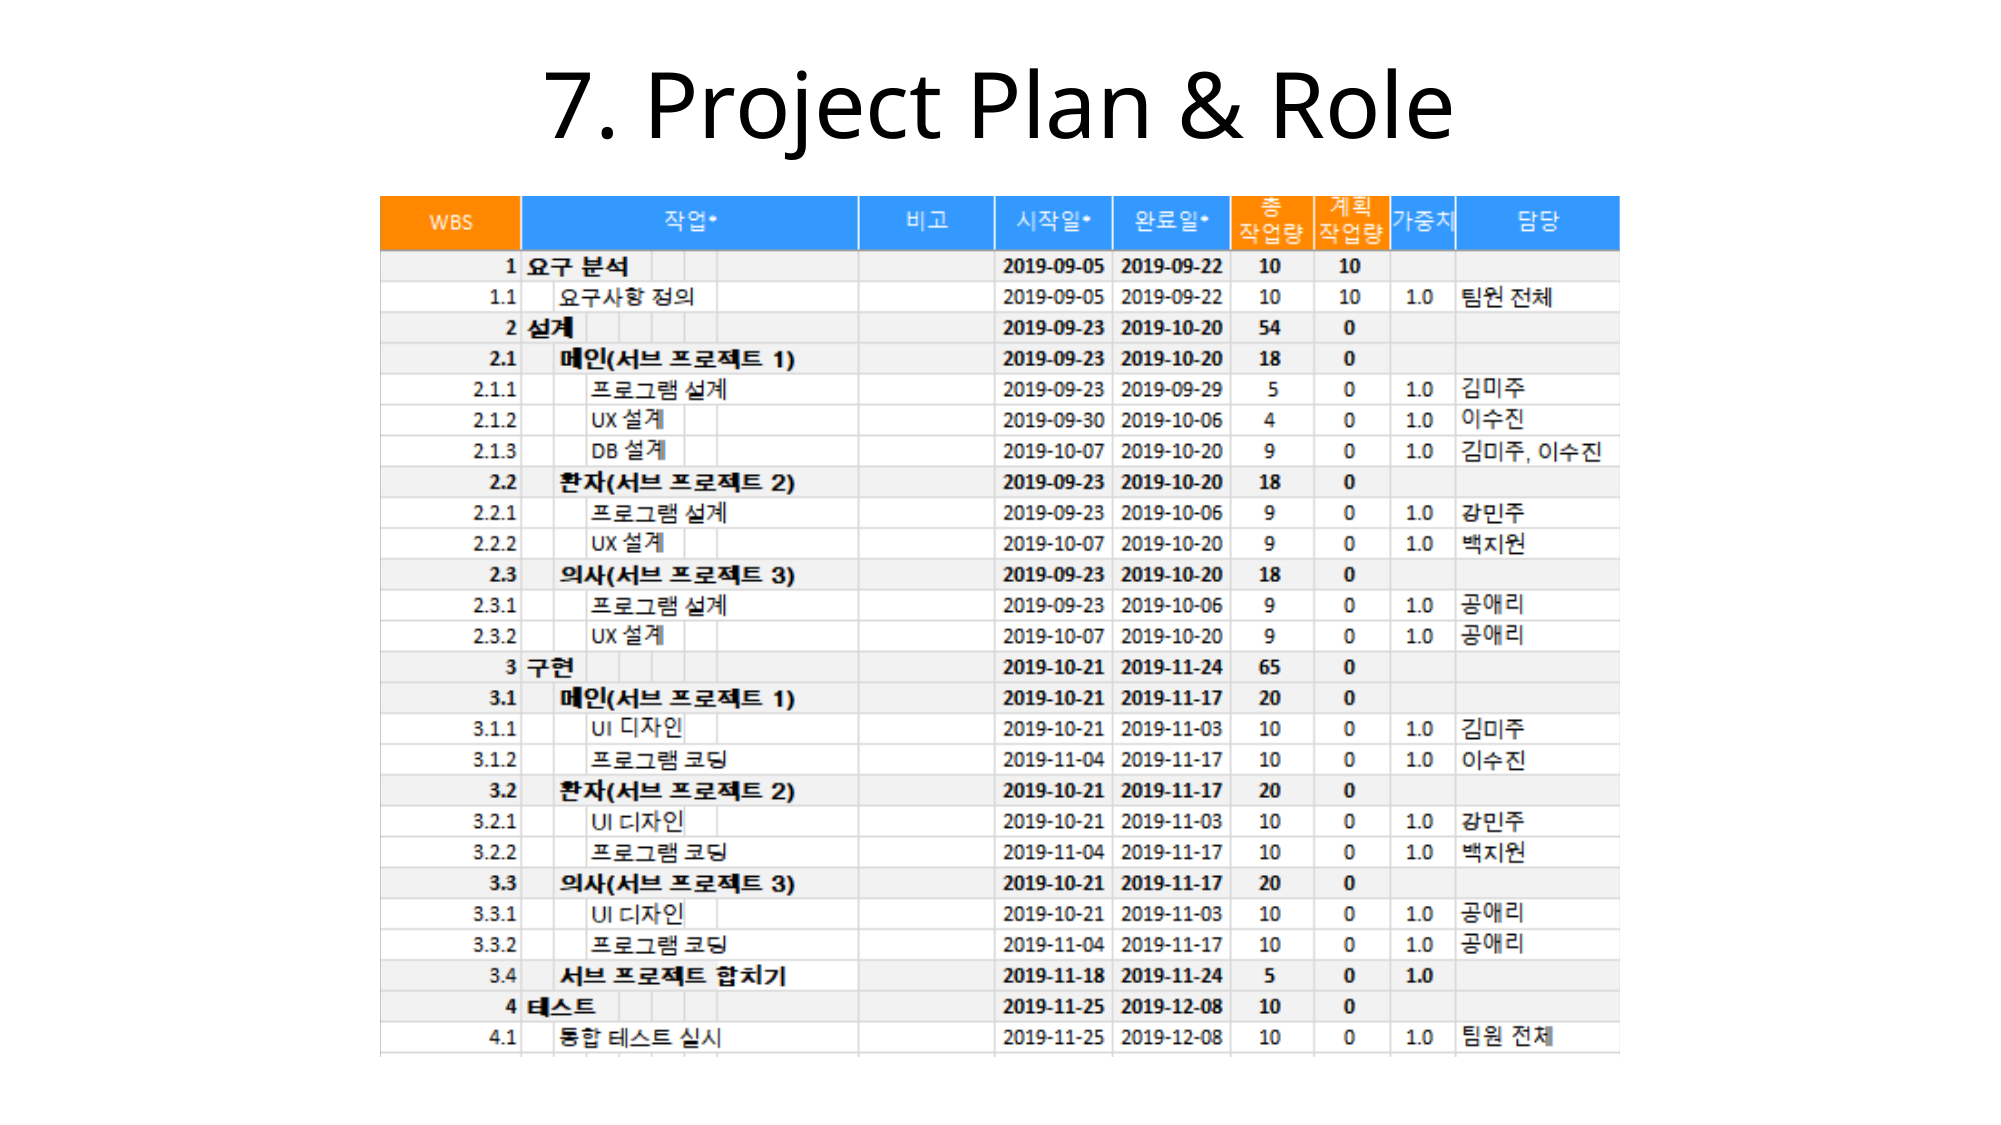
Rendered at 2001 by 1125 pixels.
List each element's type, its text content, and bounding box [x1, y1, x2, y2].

picture [380, 196, 1620, 1057]
title 7. Project Plan & Role [137, 0, 1863, 218]
